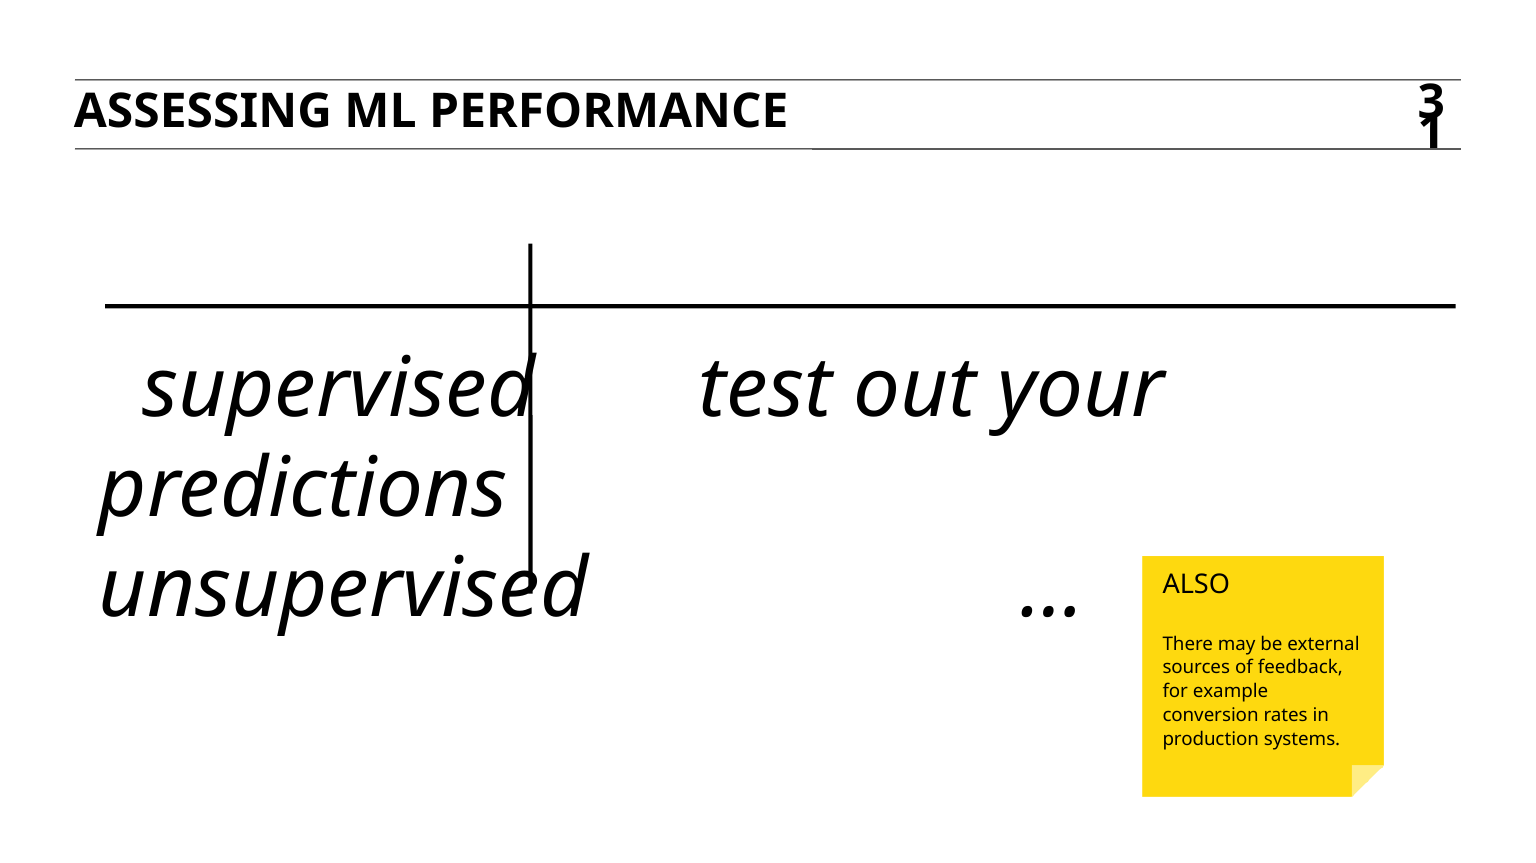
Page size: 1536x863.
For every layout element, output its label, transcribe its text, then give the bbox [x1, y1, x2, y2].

list ASSESSING ML PERFORMANCE [67, 81, 1119, 175]
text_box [1142, 555, 1384, 797]
text_box 31 [1417, 85, 1462, 138]
text_box supervised test out your predictions unsupervised … [92, 326, 1342, 525]
